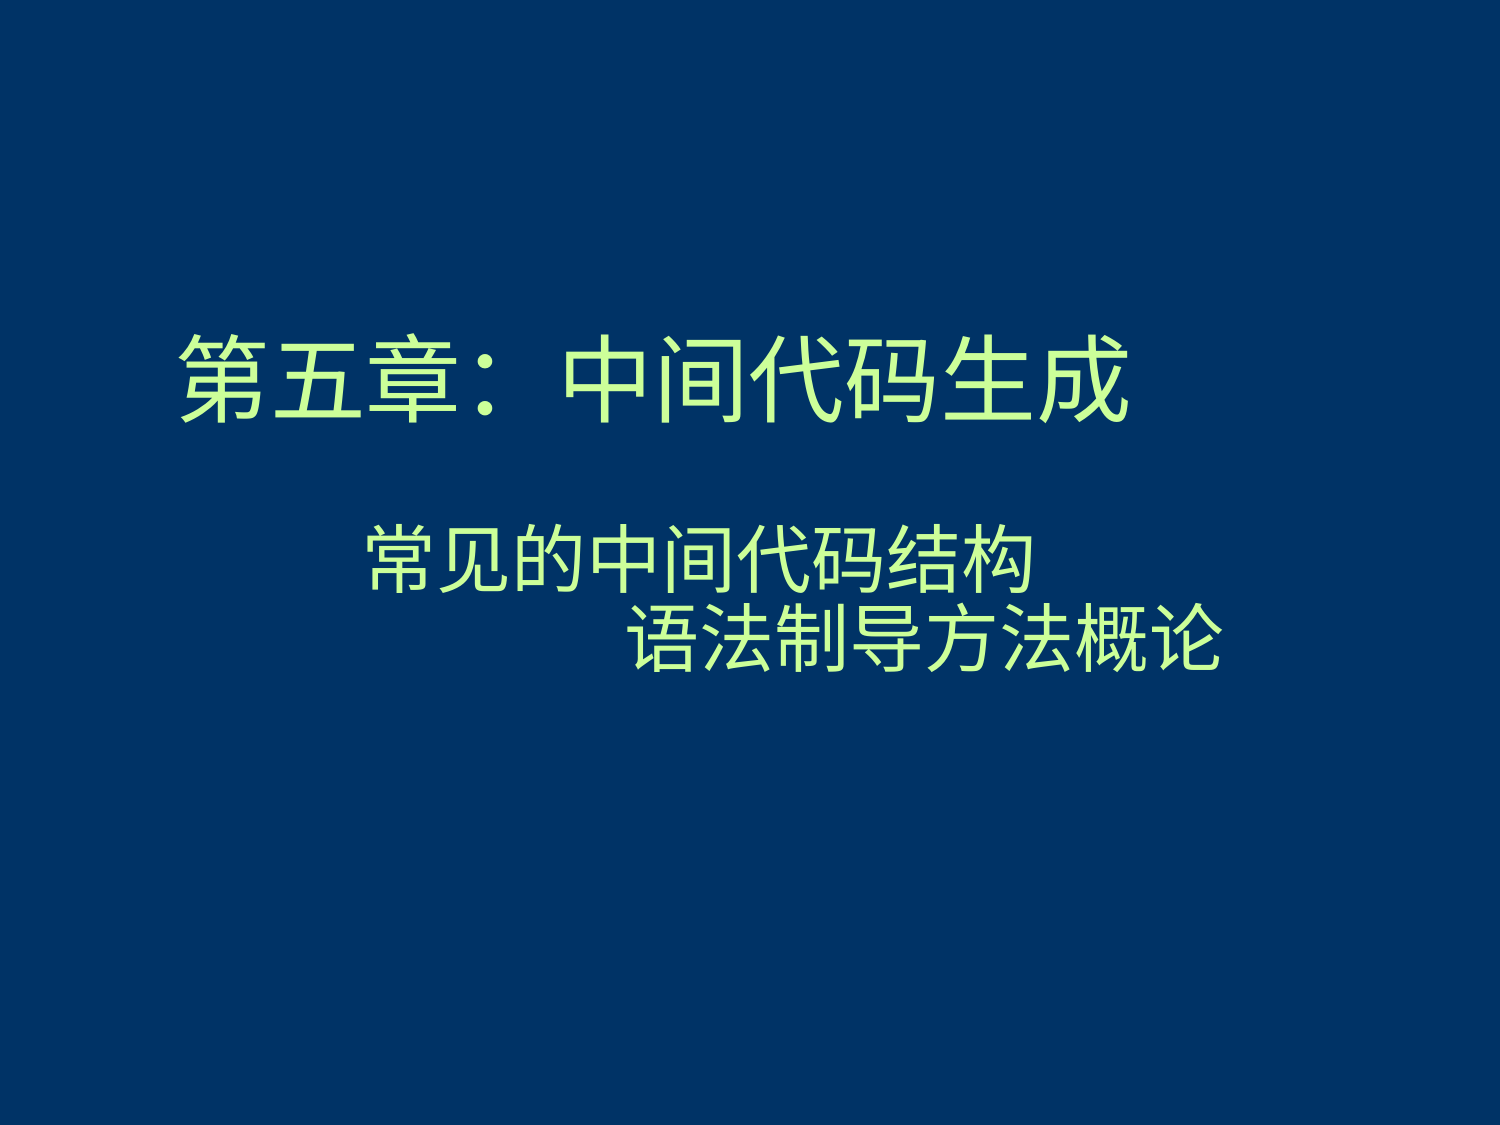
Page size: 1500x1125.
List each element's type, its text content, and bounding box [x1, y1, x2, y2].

title 第五章：中间代码生成 常见的中间代码结构 语法制导方法概论 [159, 278, 1435, 741]
